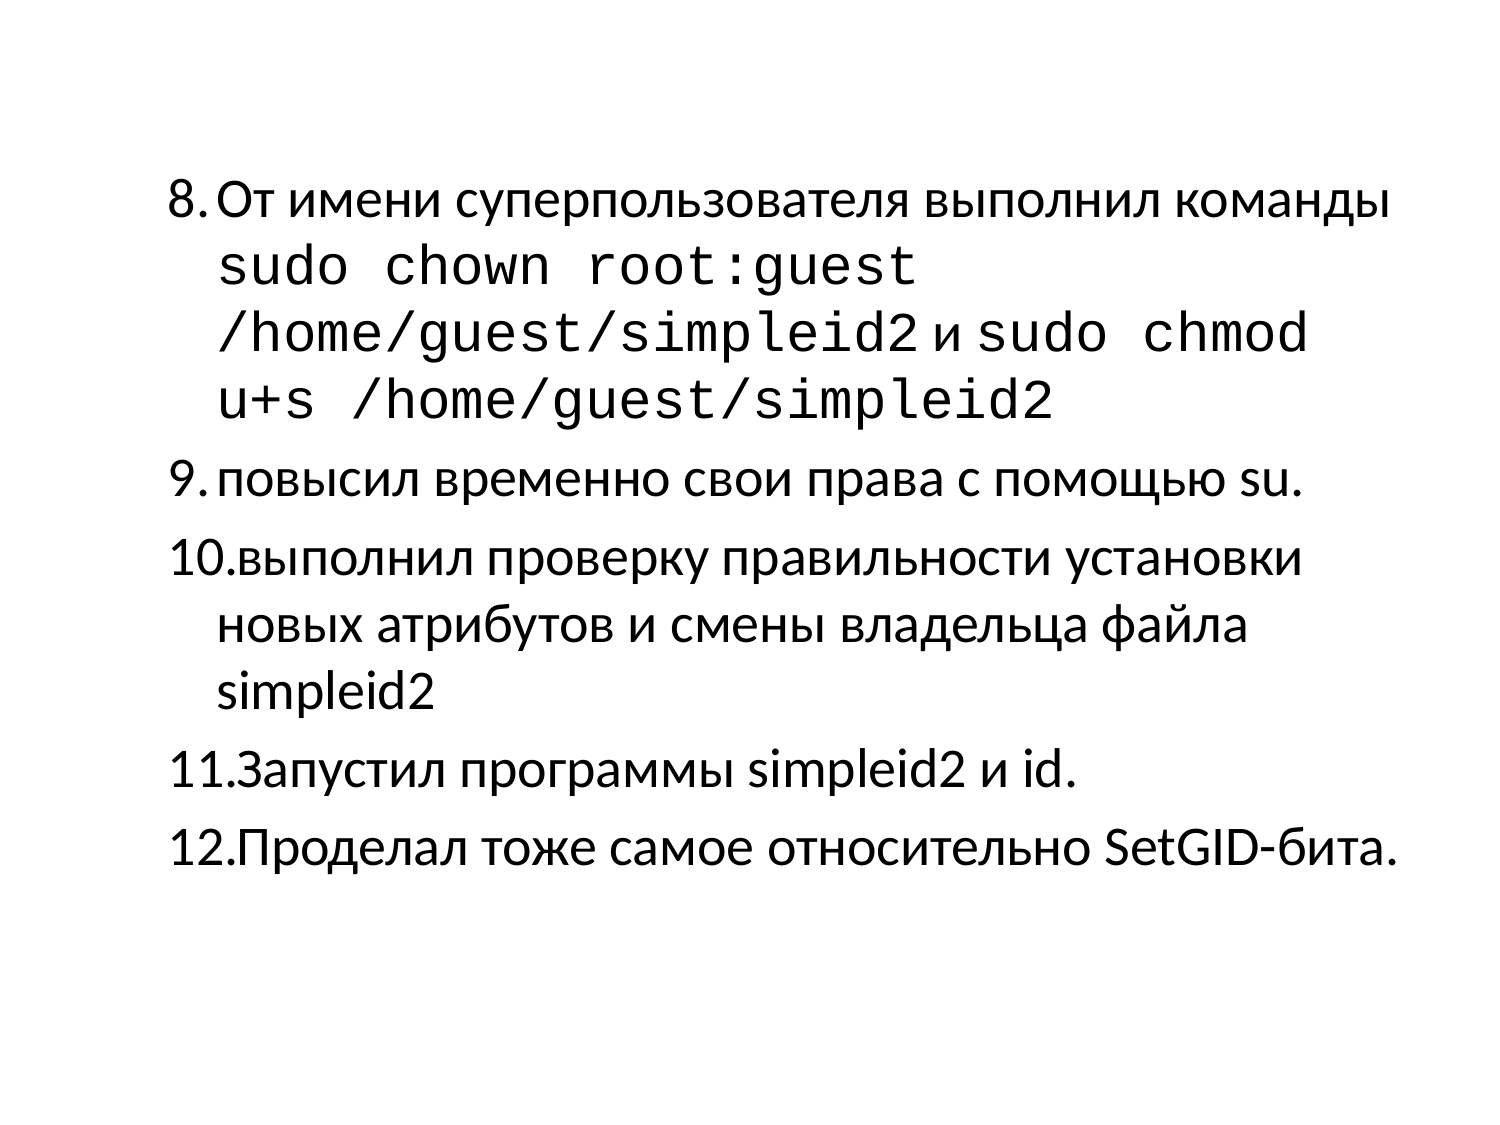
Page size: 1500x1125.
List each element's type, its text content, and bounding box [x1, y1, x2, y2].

list От имени суперпользователя выполнил команды sudo chown root:guest /home/guest/simpleid2 и sudo chmod u+s /home/guest/simpleid2 повысил временно свои права с помощью su. выполнил проверку правильности установки новых атрибутов и смены владельца файла simpleid2 Запустил программы simpleid2 и id. Проделал тоже самое относительно SetGID-бита. [75, 154, 1425, 897]
